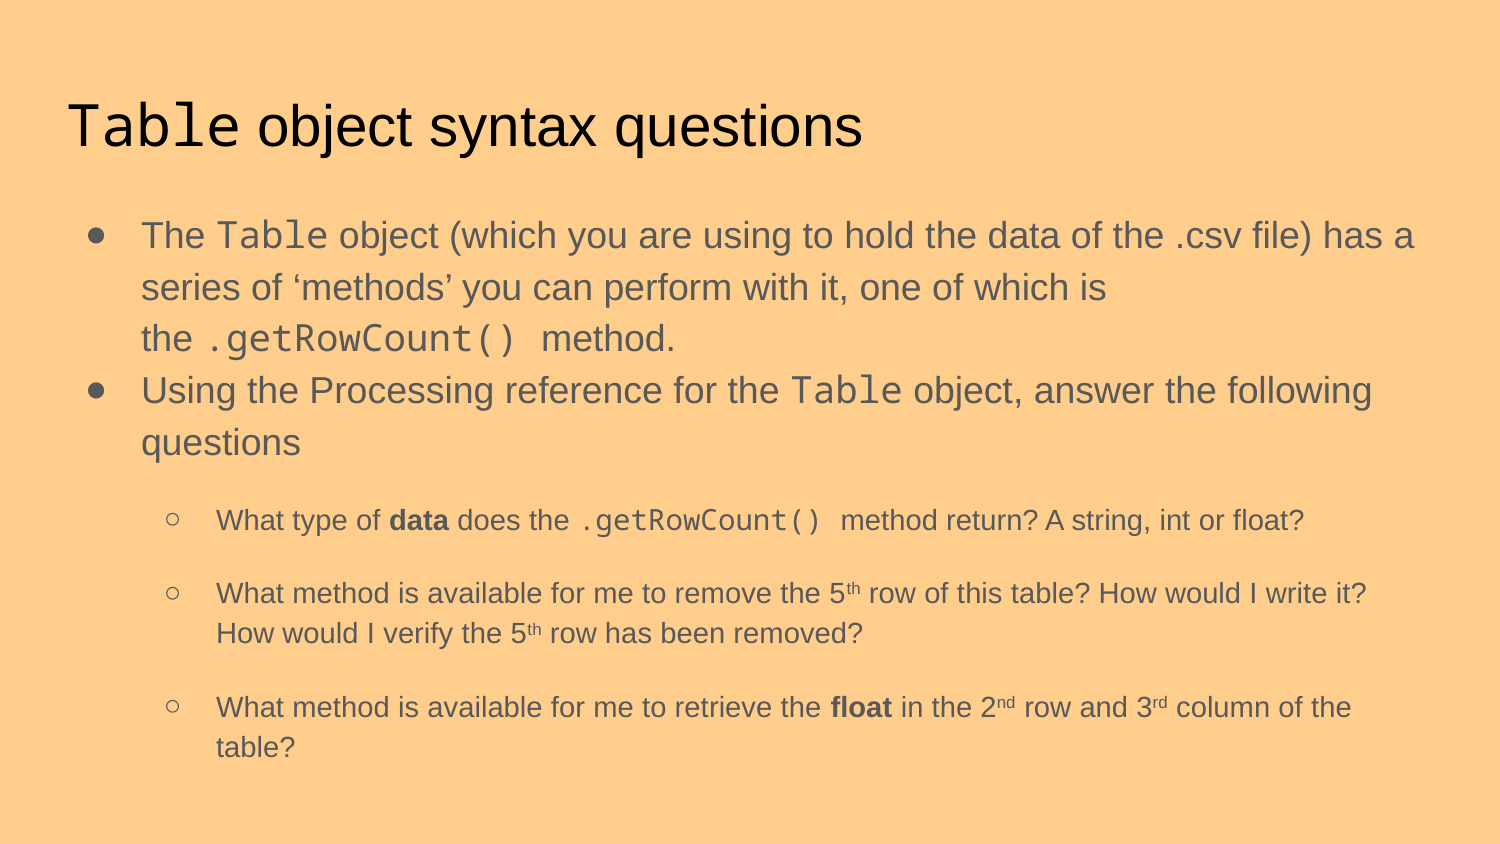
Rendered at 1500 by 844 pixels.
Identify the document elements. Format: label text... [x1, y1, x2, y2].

list The Table object (which you are using to hold the data of the .csv file) has a series of ‘methods’ you can perform with it, one of which is the .getRowCount() method. Using the Processing reference for the Table object, answer the following questions What type of data does the .getRowCount() method return? A string, int or float? What method is available for me to remove the 5th row of this table? How would I write it? How would I verify the 5th row has been removed? What method is available for me to retrieve the float in the 2nd row and 3rd column of the table? [51, 189, 1449, 750]
title Table object syntax questions [51, 72, 1449, 167]
